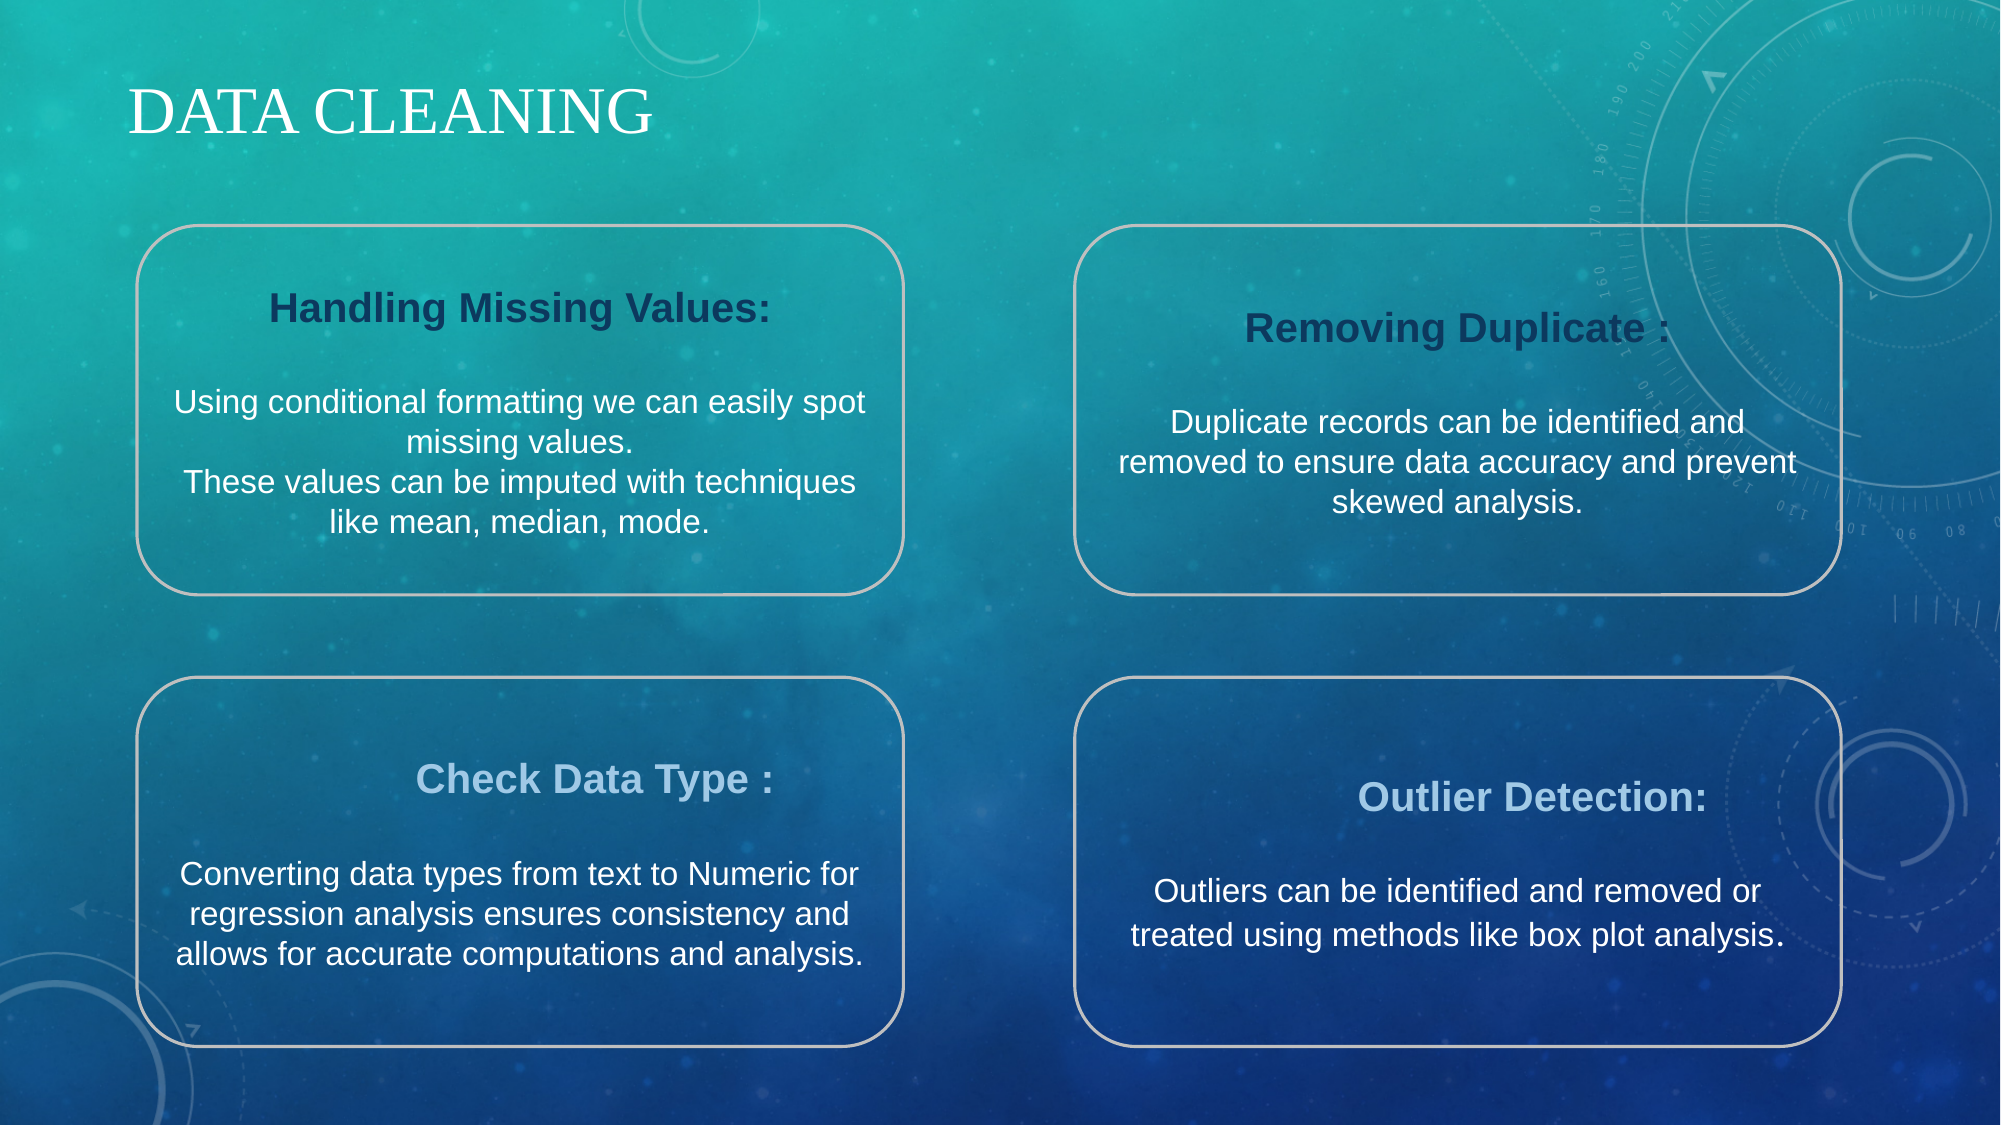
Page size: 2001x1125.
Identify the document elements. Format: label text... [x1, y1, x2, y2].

text_box Outlier Detection: Outliers can be identified and removed or treated using methods like box plot analysis. [1073, 675, 1843, 1049]
text_box Handling Missing Values: Using conditional formatting we can easily spot missing values. These values can be imputed with techniques like mean, median, mode. [135, 223, 905, 597]
text_box Removing Duplicate : Duplicate records can be identified and removed to ensure data accuracy and prevent skewed analysis. [1073, 223, 1843, 597]
title DATA CLEANING [112, 39, 1775, 175]
picture [0, 0, 2001, 1125]
text_box Check Data Type : Converting data types from text to Numeric for regression analysis ensures consistency and allows for accurate computations and analysis. [135, 675, 905, 1049]
